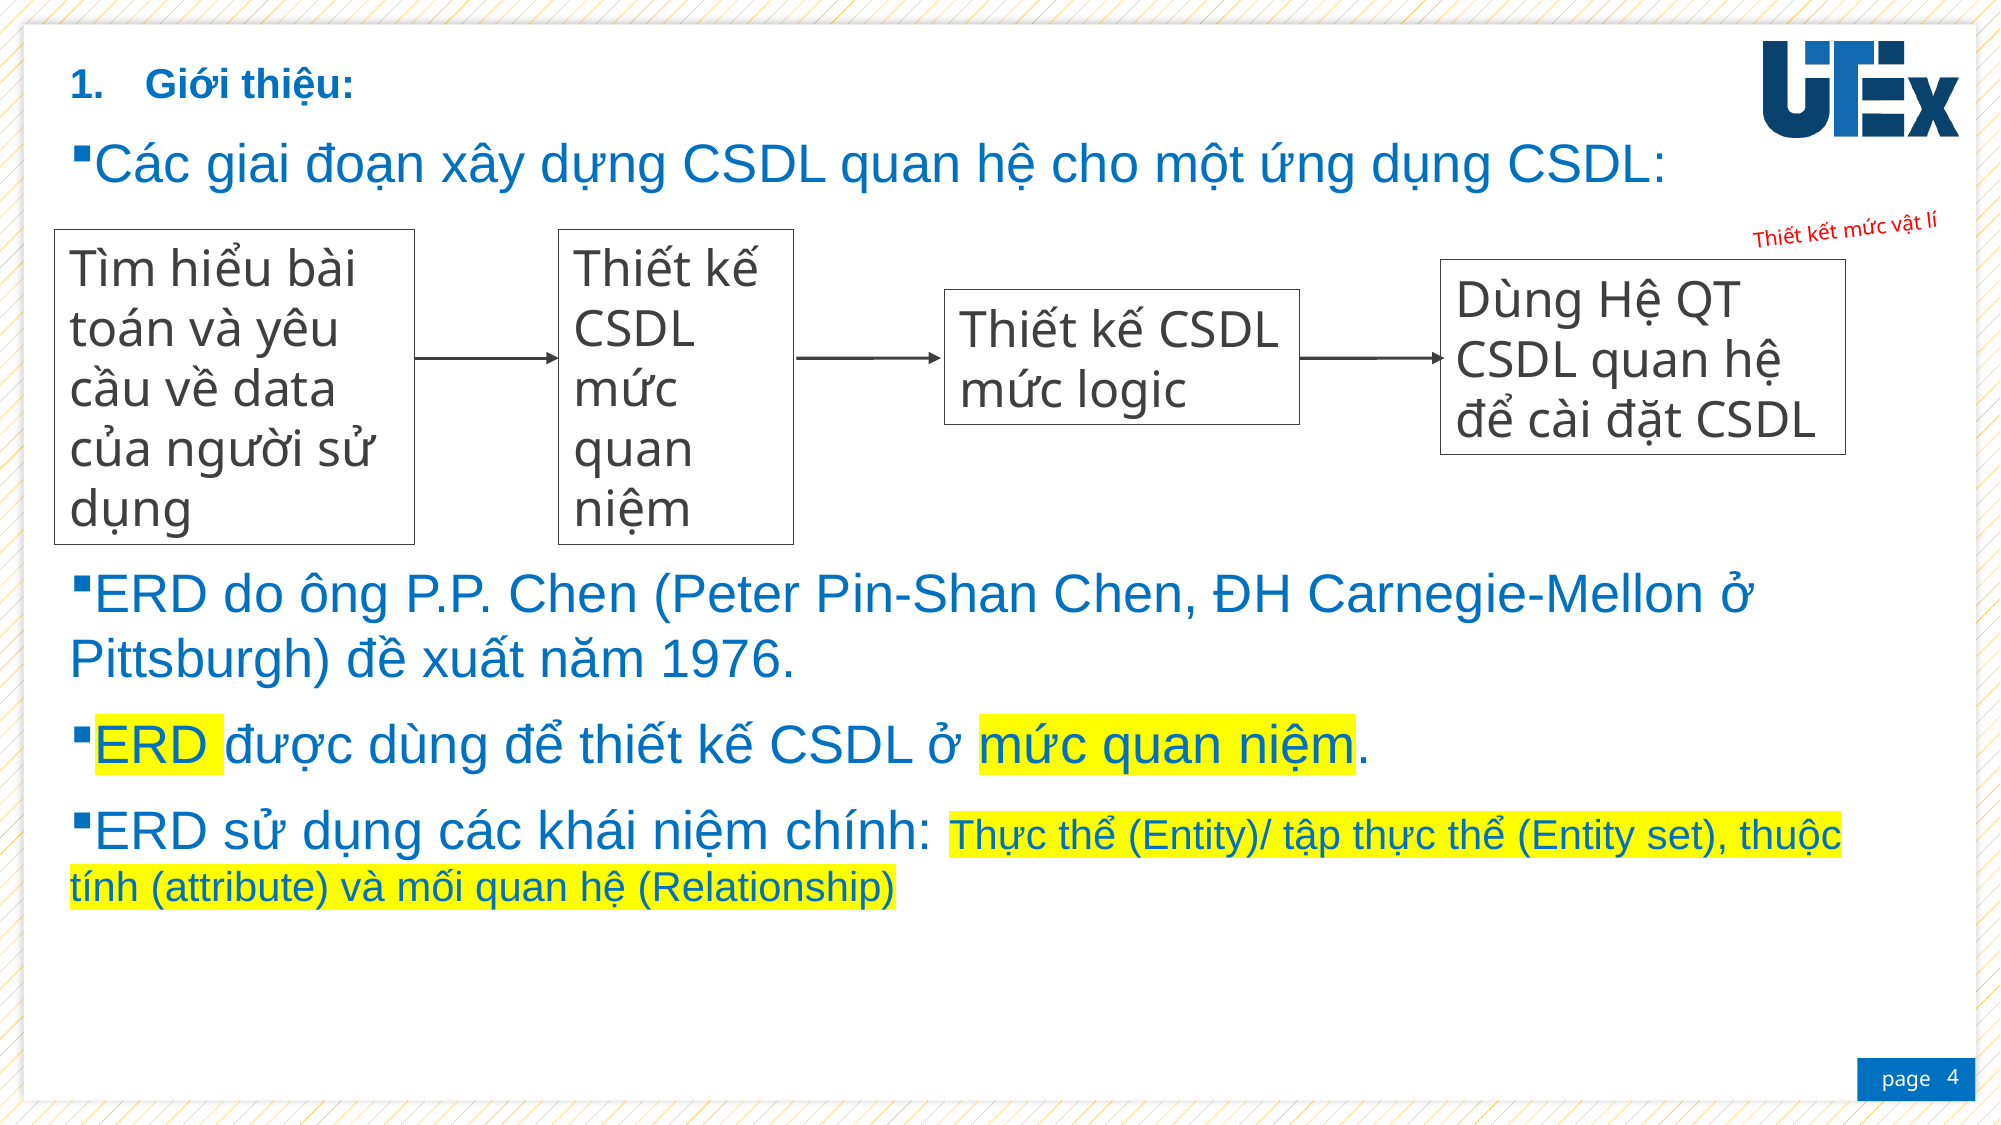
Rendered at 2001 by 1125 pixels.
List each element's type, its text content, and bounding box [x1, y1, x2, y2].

text_box Thiết kế CSDL mức quan niệm [558, 229, 794, 545]
text_box Thiết kết mức vật lí [1736, 197, 1954, 262]
text_box Thiết kế CSDL mức logic [944, 289, 1300, 425]
slide_number 4 [1882, 1055, 1974, 1101]
text_box Tìm hiểu bài toán và yêu cầu về data của người sử dụng [54, 229, 415, 545]
text_box Dùng Hệ QT CSDL quan hệ để cài đặt CSDL [1440, 259, 1846, 455]
list Giới thiệu: Các giai đoạn xây dựng CSDL quan hệ cho một ứng dụng CSDL: ERD do ông P.P. Chen (Peter Pin-Shan Chen, ĐH Carnegie-Mellon ở Pittsburgh) đề xuất năm 1976. ERD được dùng để thiết kế CSDL ở mức quan niệm. ERD sử dụng các khái niệm chính: Thực thể (Entity)/ tập thực thể (Entity set), thuộc tính (attribute) và mối quan hệ (Relationship) [54, 54, 1883, 1041]
picture [1763, 41, 1959, 138]
